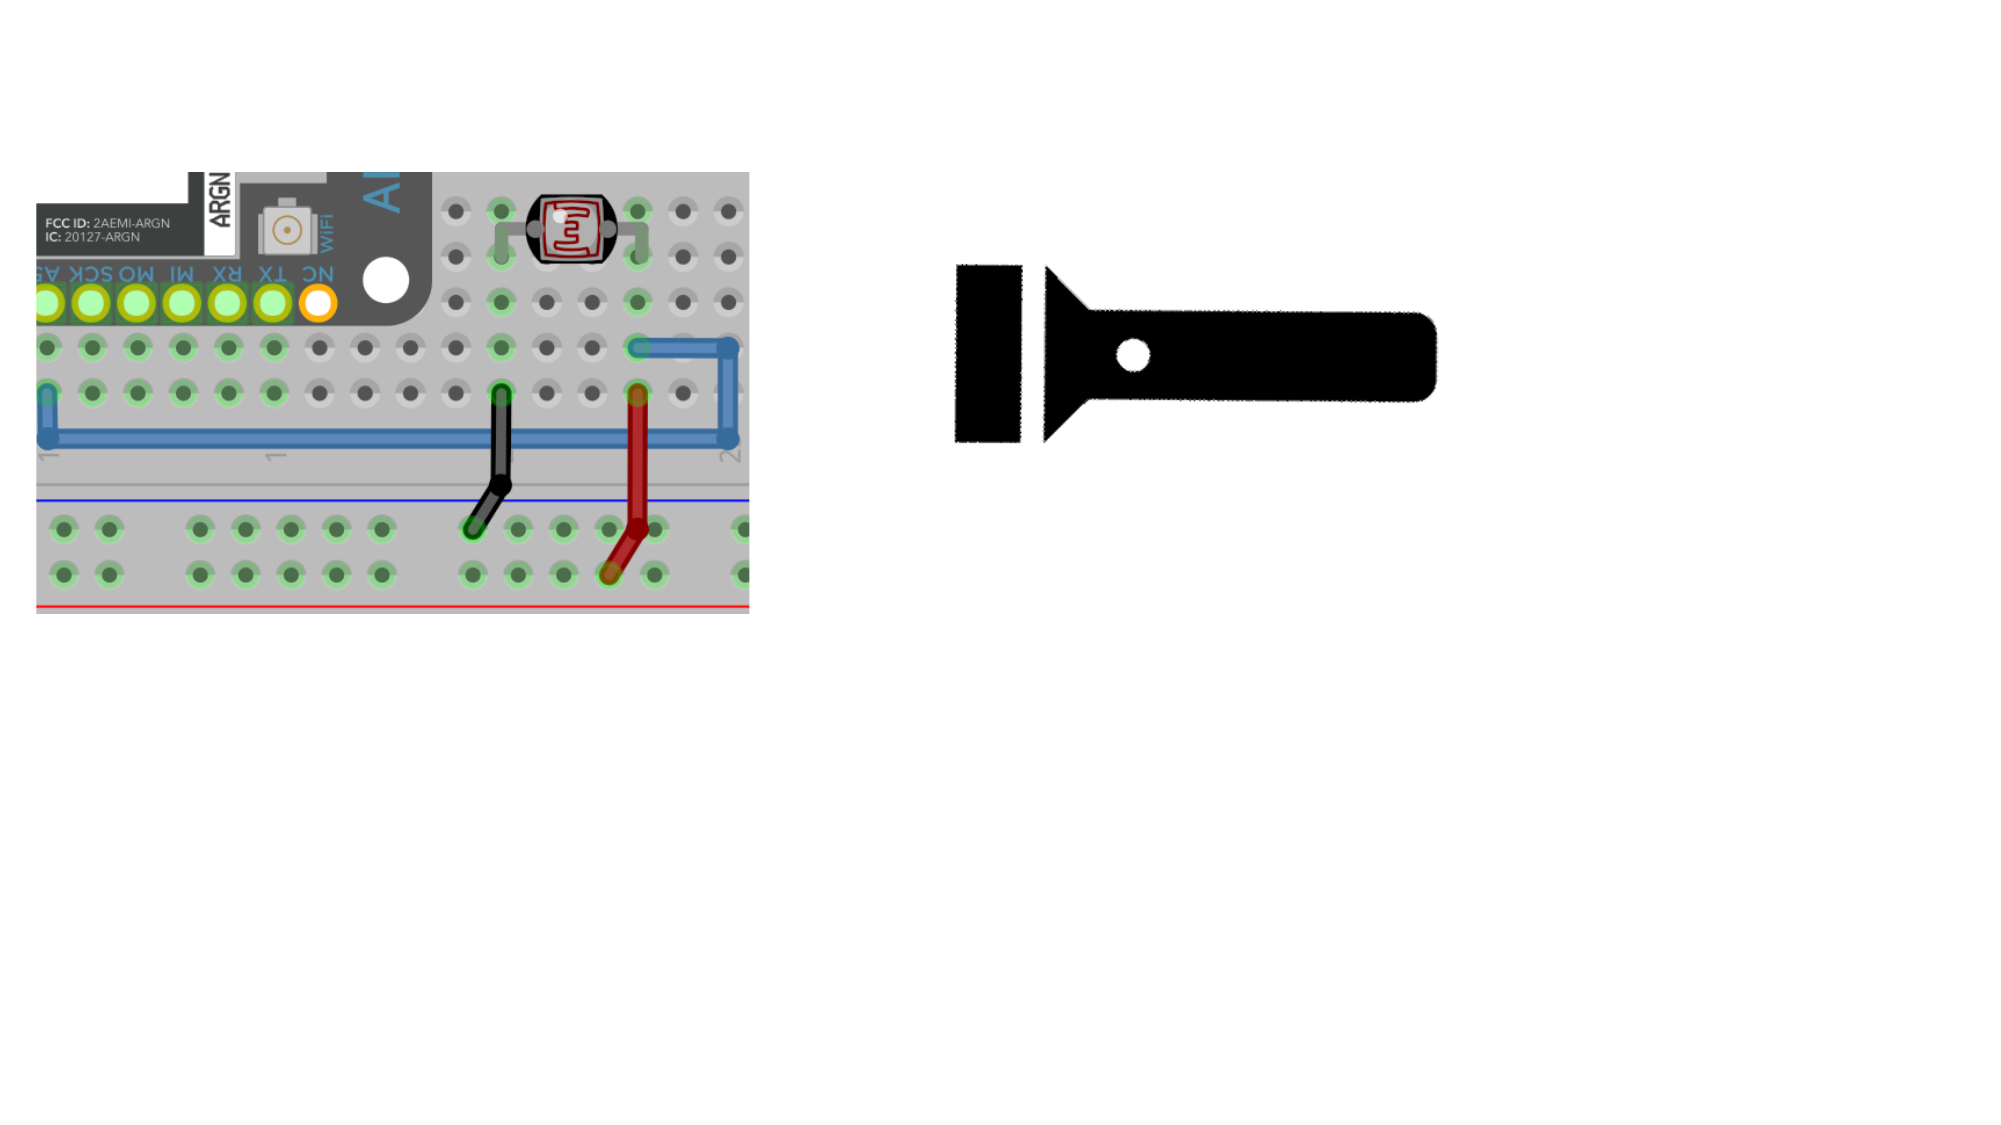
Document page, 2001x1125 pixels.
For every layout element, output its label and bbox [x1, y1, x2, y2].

picture [36, 172, 750, 614]
picture [791, 0, 1544, 731]
